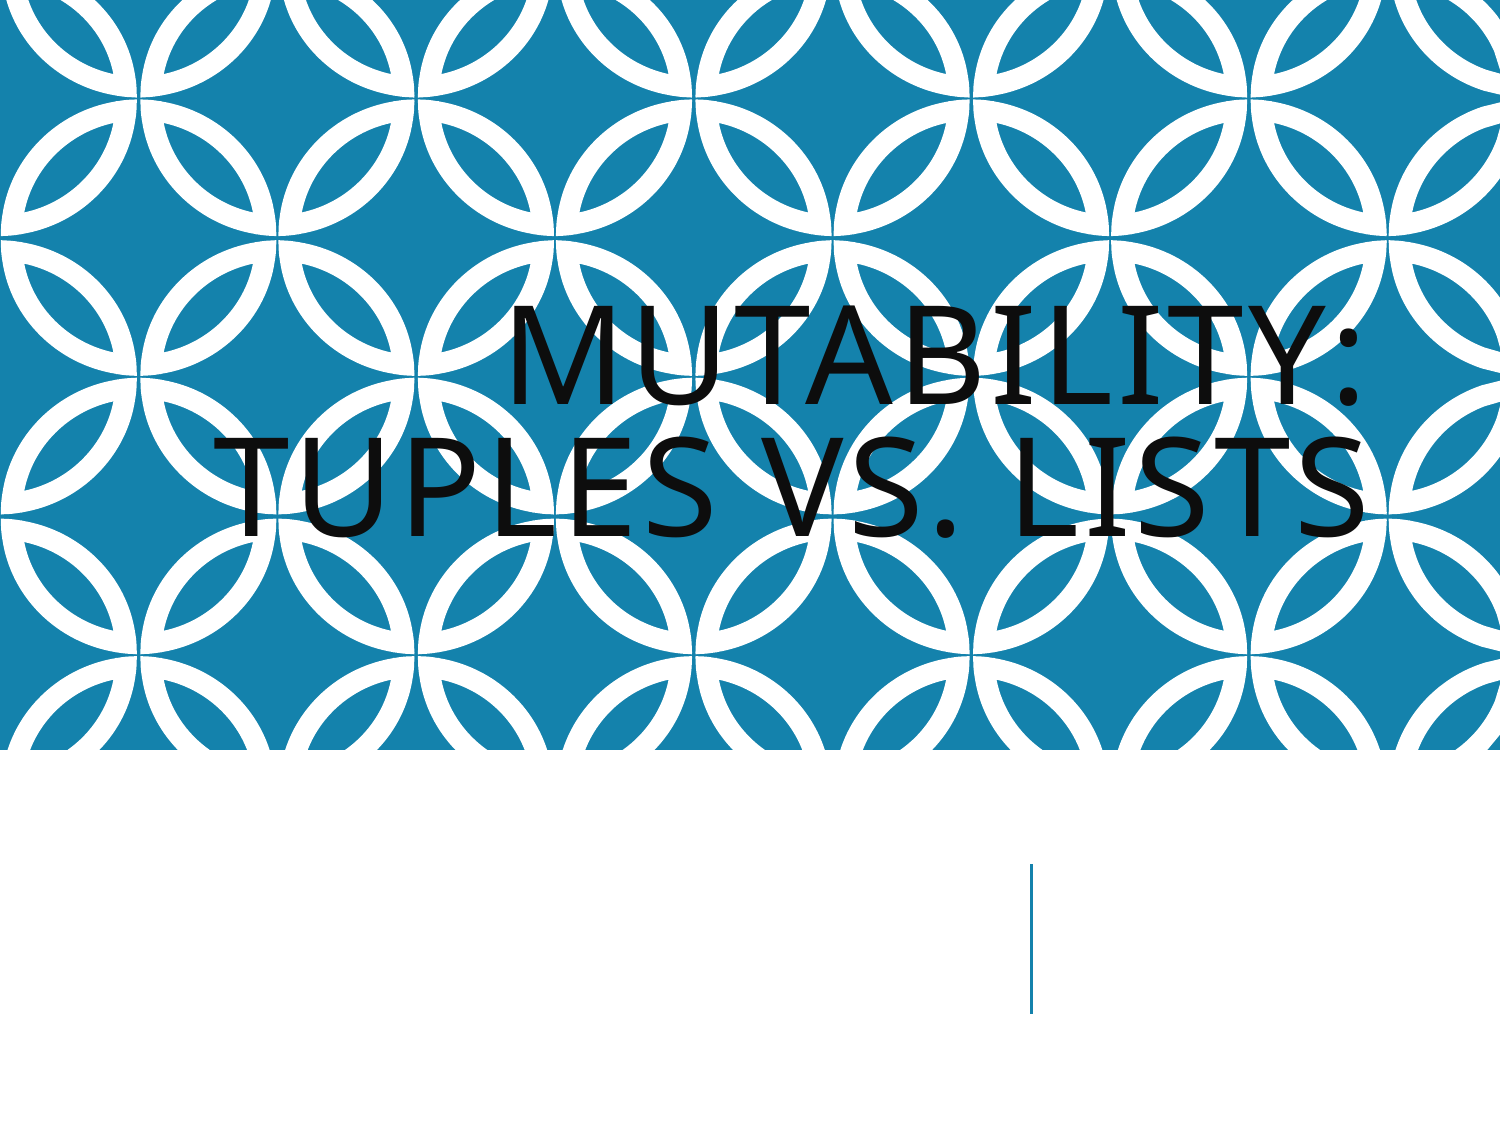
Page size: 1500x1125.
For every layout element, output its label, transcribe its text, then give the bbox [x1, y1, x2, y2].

title Mutability: Tuples vs. Lists [112, 237, 1388, 625]
